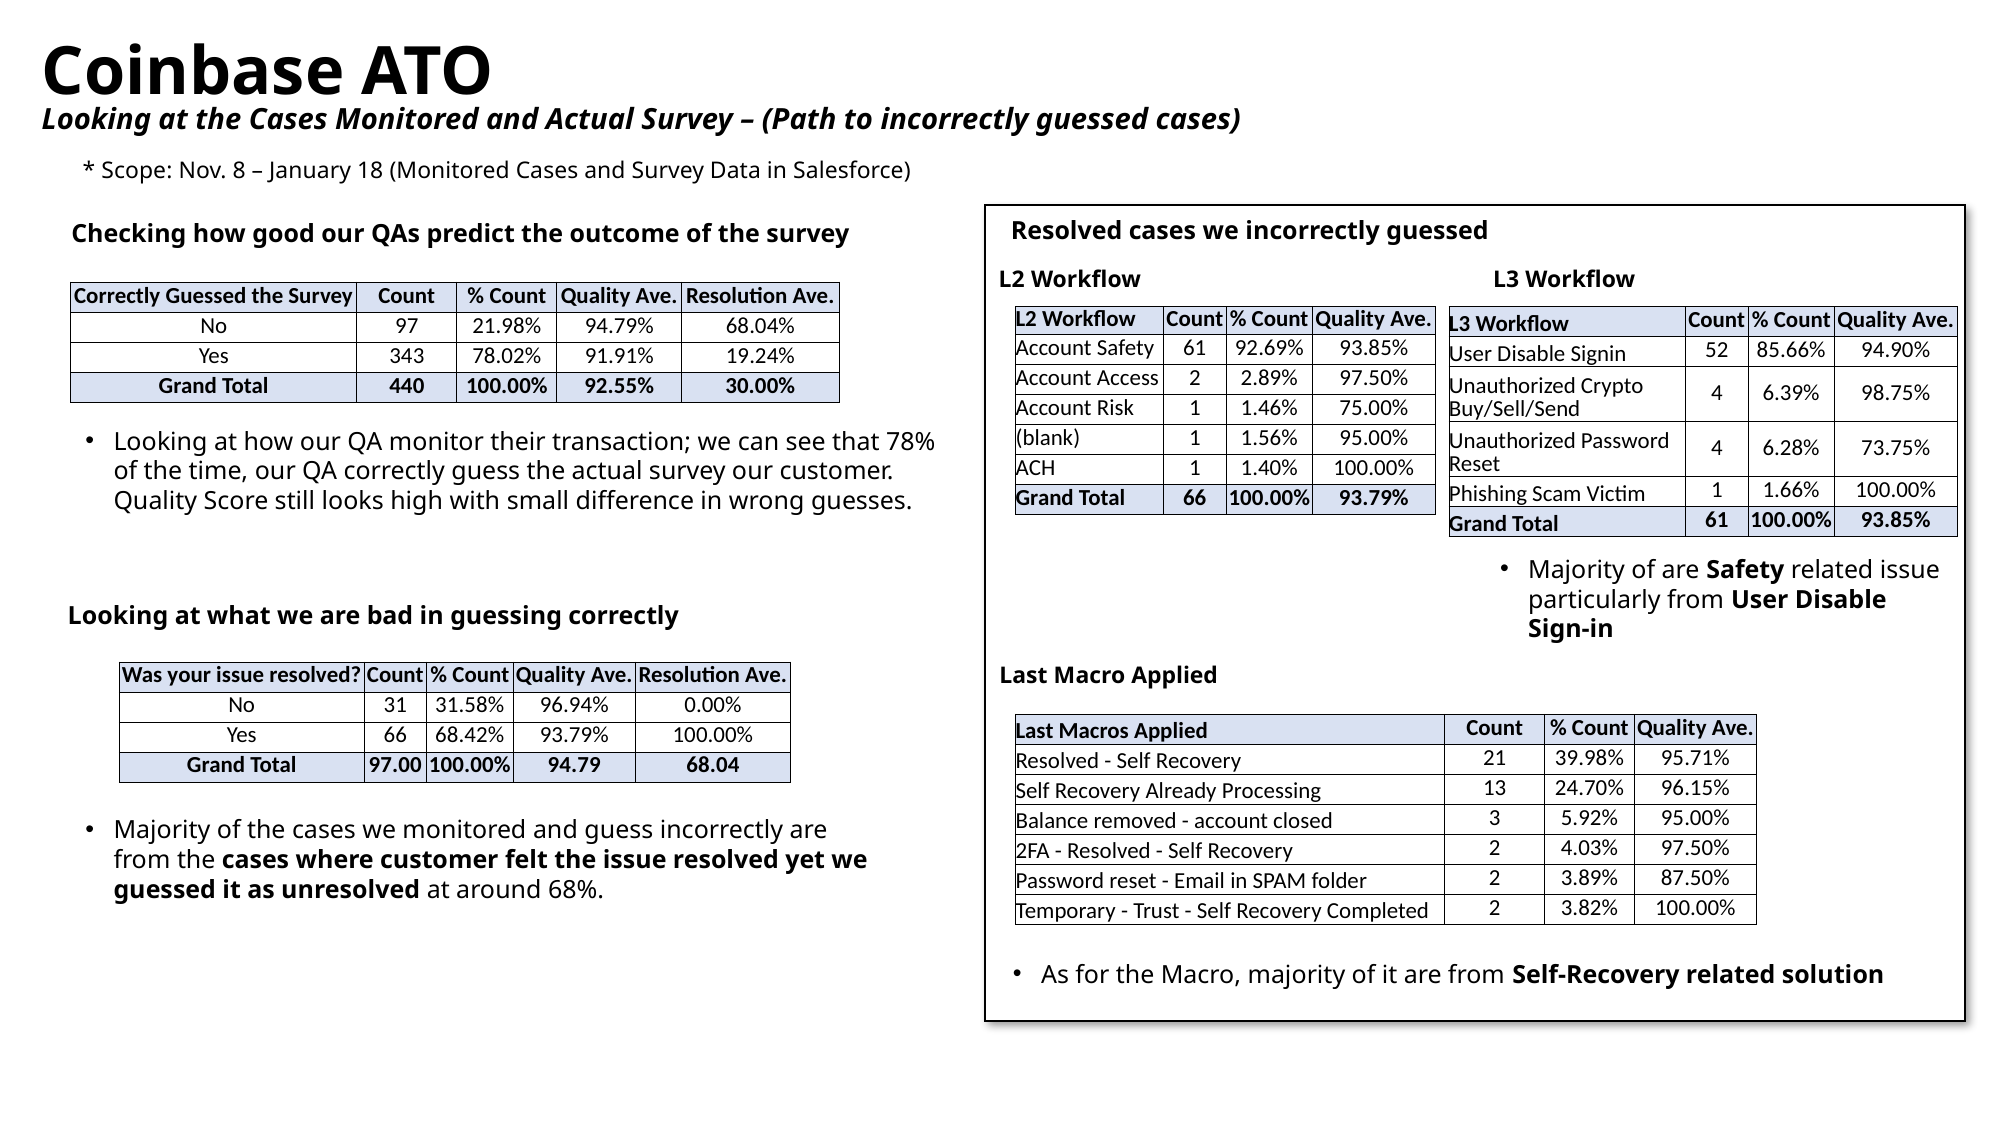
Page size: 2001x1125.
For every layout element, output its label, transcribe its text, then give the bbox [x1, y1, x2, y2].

table_cell 87.50% [1635, 865, 1756, 894]
table_cell 2.89% [1227, 365, 1312, 394]
table_header Count [365, 663, 426, 692]
table_cell 75.00% [1313, 395, 1435, 424]
table_cell 100.00% [1635, 895, 1756, 924]
table_cell 98.75% [1835, 367, 1957, 421]
table_header Count [357, 283, 456, 312]
table_cell 1 [1164, 395, 1226, 424]
table_cell 97.00 [365, 753, 426, 782]
title Coinbase ATO Looking at the Cases Monitored and Actual Survey – (Path to incorrectly guessed cases) [41, 43, 1931, 138]
text_box * Scope: Nov. 8 – January 18 (Monitored Cases and Survey Data in Salesforce) [82, 155, 913, 191]
table_cell 93.85% [1313, 335, 1435, 364]
table_cell 30.00% [682, 373, 839, 402]
table_header Was your issue resolved? [120, 663, 364, 692]
table_cell 1 [1164, 455, 1226, 484]
table_cell 4.03% [1545, 835, 1634, 864]
text_box As for the Macro, majority of it are from Self-Recovery related solution [998, 950, 1930, 996]
table_cell 61 [1164, 335, 1226, 364]
table_cell Grand Total [120, 753, 364, 782]
table_header Quality Ave. [514, 663, 635, 692]
table_cell 21.98% [457, 313, 556, 342]
table_cell Account Safety [1016, 335, 1163, 364]
table_cell Unauthorized Password Reset [1450, 422, 1685, 476]
text_box Looking at how our QA monitor their transaction; we can see that 78% of the time, our QA correctly guess the actual survey our customer. Quality Score still looks high with small difference in wrong guesses. [70, 417, 965, 523]
table_cell 93.85% [1835, 507, 1957, 536]
table_cell 6.28% [1749, 422, 1834, 476]
table_cell 100.00% [636, 723, 790, 752]
table_cell 3 [1445, 805, 1544, 834]
table_cell 39.98% [1545, 745, 1634, 774]
table_cell 97 [357, 313, 456, 342]
table_cell 78.02% [457, 343, 556, 372]
table_cell 2 [1445, 835, 1544, 864]
table_cell 97.50% [1313, 365, 1435, 394]
table_cell 19.24% [682, 343, 839, 372]
table_cell 24.70% [1545, 775, 1634, 804]
table_header % Count [1545, 715, 1634, 744]
table_cell 100.00% [1749, 507, 1834, 536]
text_box Checking how good our QAs predict the outcome of the survey [71, 217, 851, 256]
text_box Majority of the cases we monitored and guess incorrectly are from the cases where customer felt the issue resolved yet we guessed it as unresolved at around 68%. [70, 806, 905, 912]
table_cell 68.04% [682, 313, 839, 342]
table_header Count [1445, 715, 1544, 744]
table_cell 61 [1686, 507, 1748, 536]
text_box Resolved cases we incorrectly guessed [1010, 214, 1490, 253]
text_box Last Macro Applied [999, 660, 1219, 696]
table_header % Count [457, 283, 556, 312]
table_cell 92.55% [557, 373, 681, 402]
text_box Looking at what we are bad in guessing correctly [67, 599, 680, 637]
table_cell Account Access [1016, 365, 1163, 394]
table_cell 1.46% [1227, 395, 1312, 424]
text_box Majority of are Safety related issue particularly from User Disable Sign-in [1485, 545, 1958, 651]
table_cell 13 [1445, 775, 1544, 804]
table_cell Temporary - Trust - Self Recovery Completed [1016, 895, 1444, 924]
table_cell No [120, 693, 364, 722]
table_header % Count [1227, 307, 1312, 334]
table_cell 94.79 [514, 753, 635, 782]
table_cell Unauthorized Crypto Buy/Sell/Send [1450, 367, 1685, 421]
table_cell 2FA - Resolved - Self Recovery [1016, 835, 1444, 864]
table_cell 94.79% [557, 313, 681, 342]
table_cell 3.89% [1545, 865, 1634, 894]
table_cell 2 [1445, 895, 1544, 924]
table_cell 21 [1445, 745, 1544, 774]
table_cell Grand Total [1450, 507, 1685, 536]
table_cell User Disable Signin [1450, 337, 1685, 366]
table_cell 95.71% [1635, 745, 1756, 774]
table_header Quality Ave. [1313, 307, 1435, 334]
table_cell 92.69% [1227, 335, 1312, 364]
table_cell 93.79% [1313, 485, 1435, 514]
table_cell 3.82% [1545, 895, 1634, 924]
table_cell 100.00% [1227, 485, 1312, 514]
table_cell Yes [120, 723, 364, 752]
table_header Quality Ave. [1835, 307, 1957, 336]
table_cell 1.40% [1227, 455, 1312, 484]
table_header Count [1164, 307, 1226, 334]
table_cell Self Recovery Already Processing [1016, 775, 1444, 804]
table_cell Phishing Scam Victim [1450, 477, 1685, 506]
table_cell 1 [1164, 425, 1226, 454]
table_cell 100.00% [457, 373, 556, 402]
table_cell 440 [357, 373, 456, 402]
table_cell Balance removed - account closed [1016, 805, 1444, 834]
text_box [984, 204, 1966, 1022]
table_cell 66 [1164, 485, 1226, 514]
table_header L3 Workflow [1450, 307, 1685, 336]
table_cell 96.94% [514, 693, 635, 722]
table_cell 94.90% [1835, 337, 1957, 366]
table_cell 100.00% [427, 753, 513, 782]
table_header L2 Workflow [1016, 307, 1163, 334]
table_cell 1.66% [1749, 477, 1834, 506]
table_cell 95.00% [1635, 805, 1756, 834]
table_cell 96.15% [1635, 775, 1756, 804]
table_header % Count [1749, 307, 1834, 336]
table_cell 100.00% [1313, 455, 1435, 484]
table_cell Grand Total [71, 373, 356, 402]
table_cell 31 [365, 693, 426, 722]
table_cell 1.56% [1227, 425, 1312, 454]
table_cell 66 [365, 723, 426, 752]
table_header Last Macros Applied [1016, 715, 1444, 744]
table_cell No [71, 313, 356, 342]
table_cell Grand Total [1016, 485, 1163, 514]
table_cell 2 [1164, 365, 1226, 394]
table_cell 68.42% [427, 723, 513, 752]
table_cell 6.39% [1749, 367, 1834, 421]
table_cell 31.58% [427, 693, 513, 722]
table_header Count [1686, 307, 1748, 336]
table_cell 4 [1686, 367, 1748, 421]
table_cell 95.00% [1313, 425, 1435, 454]
table_header Correctly Guessed the Survey [71, 283, 356, 312]
table_cell 68.04 [636, 753, 790, 782]
table_cell 5.92% [1545, 805, 1634, 834]
table_cell 93.79% [514, 723, 635, 752]
table_cell 2 [1445, 865, 1544, 894]
table_cell Password reset - Email in SPAM folder [1016, 865, 1444, 894]
table_cell Resolved - Self Recovery [1016, 745, 1444, 774]
table_cell 343 [357, 343, 456, 372]
table_header Resolution Ave. [636, 663, 790, 692]
table_cell 0.00% [636, 693, 790, 722]
table_cell 73.75% [1835, 422, 1957, 476]
table_cell 1 [1686, 477, 1748, 506]
text_box L2 Workflow [998, 264, 1142, 300]
table_cell 85.66% [1749, 337, 1834, 366]
table_cell 91.91% [557, 343, 681, 372]
table_cell Account Risk [1016, 395, 1163, 424]
table_cell (blank) [1016, 425, 1163, 454]
table_header Resolution Ave. [682, 283, 839, 312]
table_cell 97.50% [1635, 835, 1756, 864]
table_cell Yes [71, 343, 356, 372]
table_header % Count [427, 663, 513, 692]
table_cell 4 [1686, 422, 1748, 476]
table_header Quality Ave. [557, 283, 681, 312]
table_cell 52 [1686, 337, 1748, 366]
table_header Quality Ave. [1635, 715, 1756, 744]
table_cell ACH [1016, 455, 1163, 484]
table_cell 100.00% [1835, 477, 1957, 506]
text_box L3 Workflow [1493, 264, 1636, 300]
